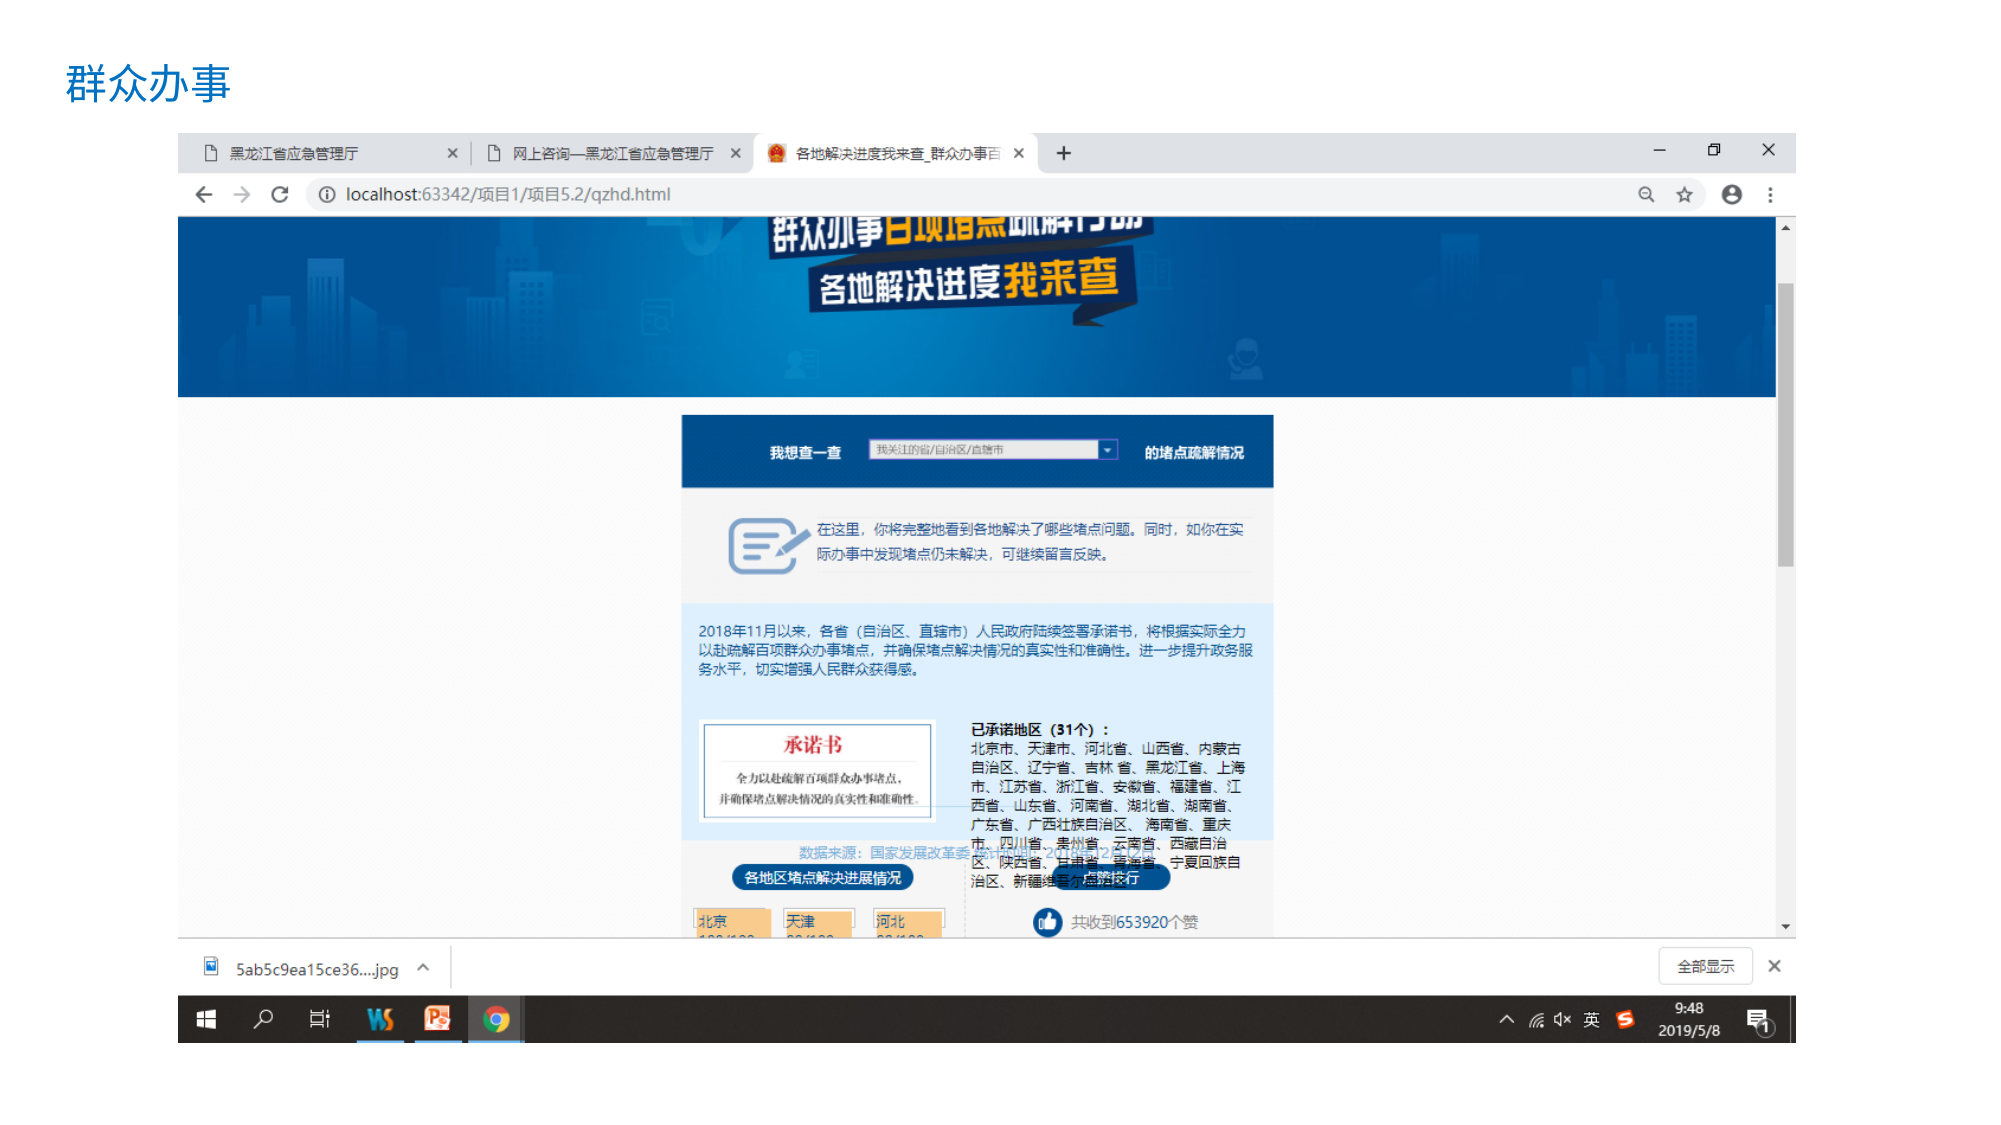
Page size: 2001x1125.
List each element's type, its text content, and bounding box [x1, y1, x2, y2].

picture [178, 133, 1796, 1043]
text_box 群众办事 [50, 50, 726, 116]
